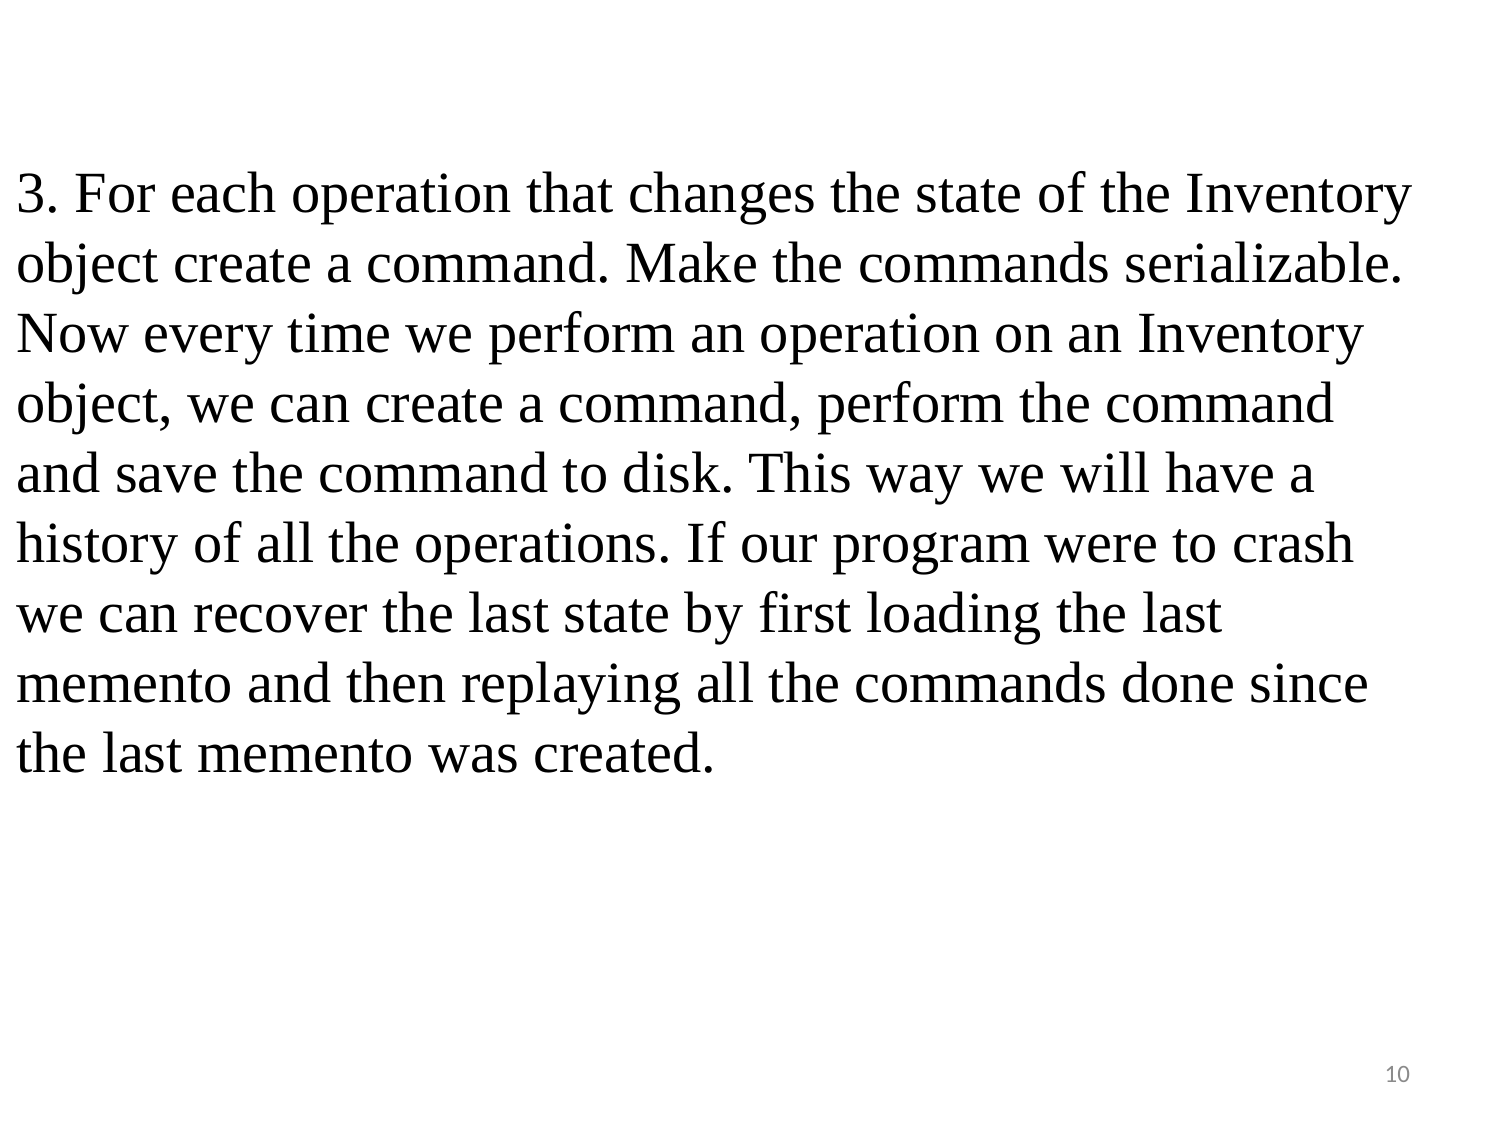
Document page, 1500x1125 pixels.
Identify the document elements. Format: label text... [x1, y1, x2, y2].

slide_number 10 [1074, 1042, 1425, 1103]
text_box 3. For each operation that changes the state of the Inventory object create a command. Make the commands serializable. Now every time we perform an operation on an Inventory object, we can create a command, perform the command and save the command to disk. This way we will have a history of all the operations. If our program were to crash we can recover the last state by first loading the last memento and then replaying all the commands done since the last memento was created. [1, 7, 1443, 862]
